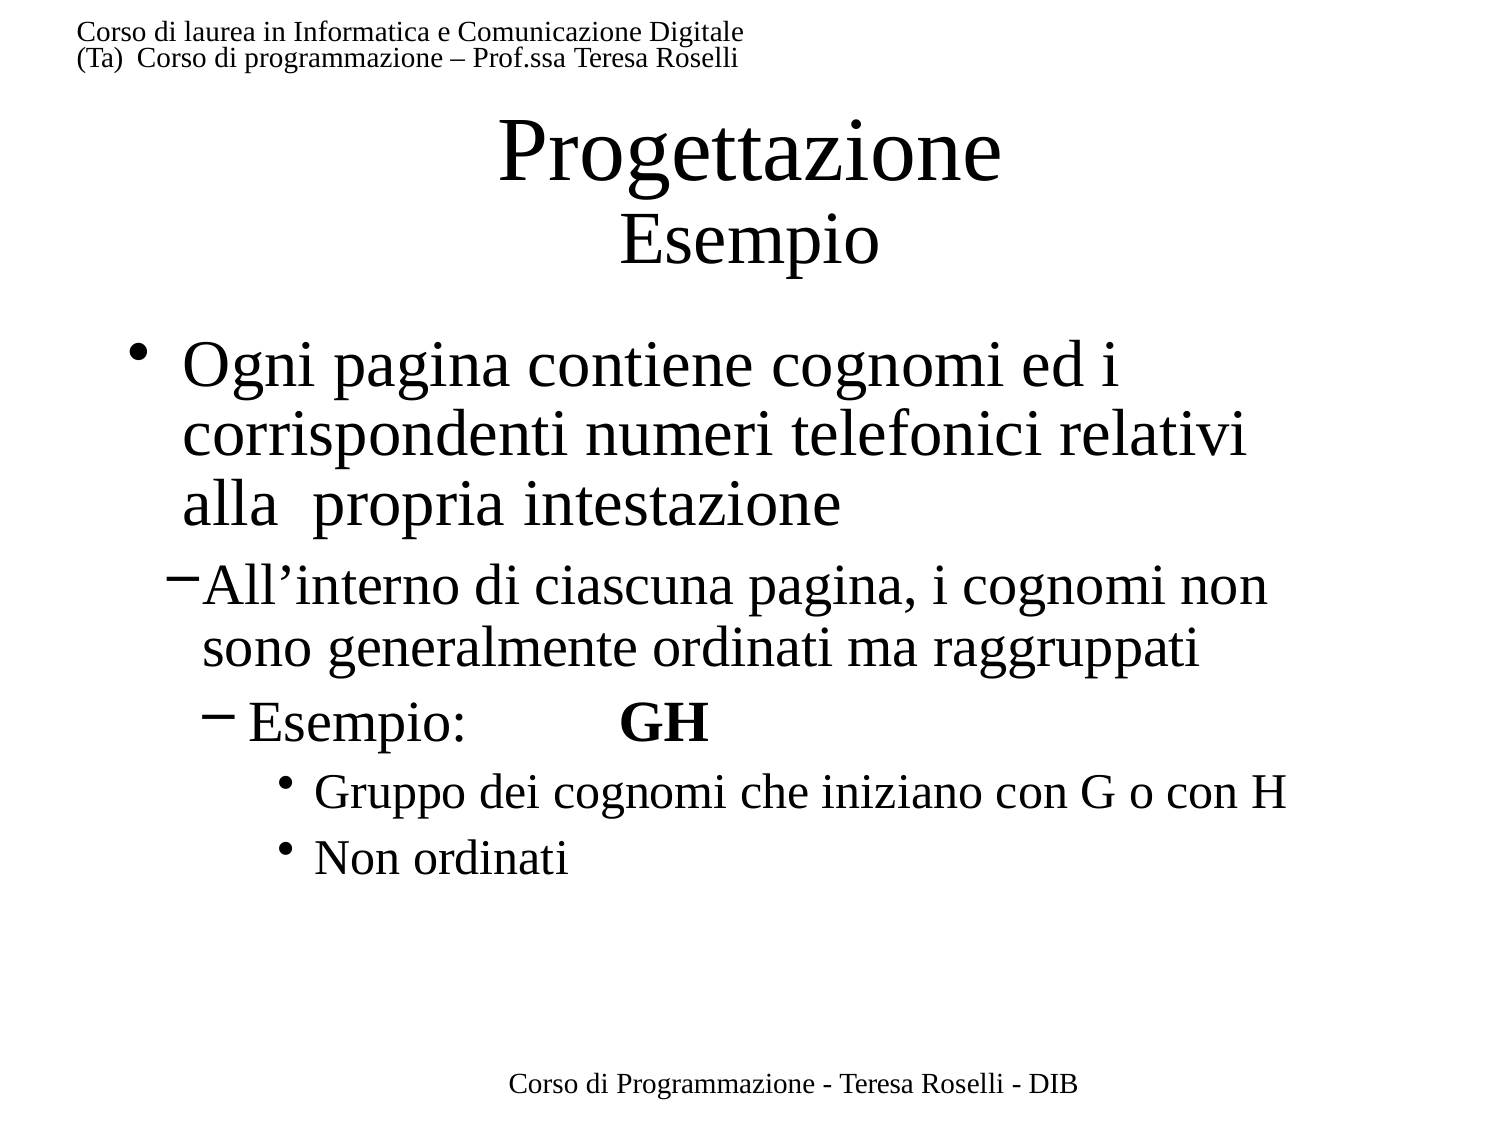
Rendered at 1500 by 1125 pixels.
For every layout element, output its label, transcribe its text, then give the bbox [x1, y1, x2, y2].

footer Corso di Programmazione - Teresa Roselli - DIB [506, 1065, 1081, 1125]
text_box Esempio Ogni pagina contiene cognomi ed i corrispondenti numeri telefonici relativi alla propria intestazione All’interno di ciascuna pagina, i cognomi non sono generalmente ordinati ma raggruppati Esempio: GH Gruppo dei cognomi che iniziano con G o con H Non ordinati [125, 140, 1363, 885]
text_box Corso di laurea in Informatica e Comunicazione Digitale (Ta) Corso di programmazione – Prof.ssa Teresa Roselli [74, 9, 798, 73]
title Progettazione [495, 87, 1005, 140]
